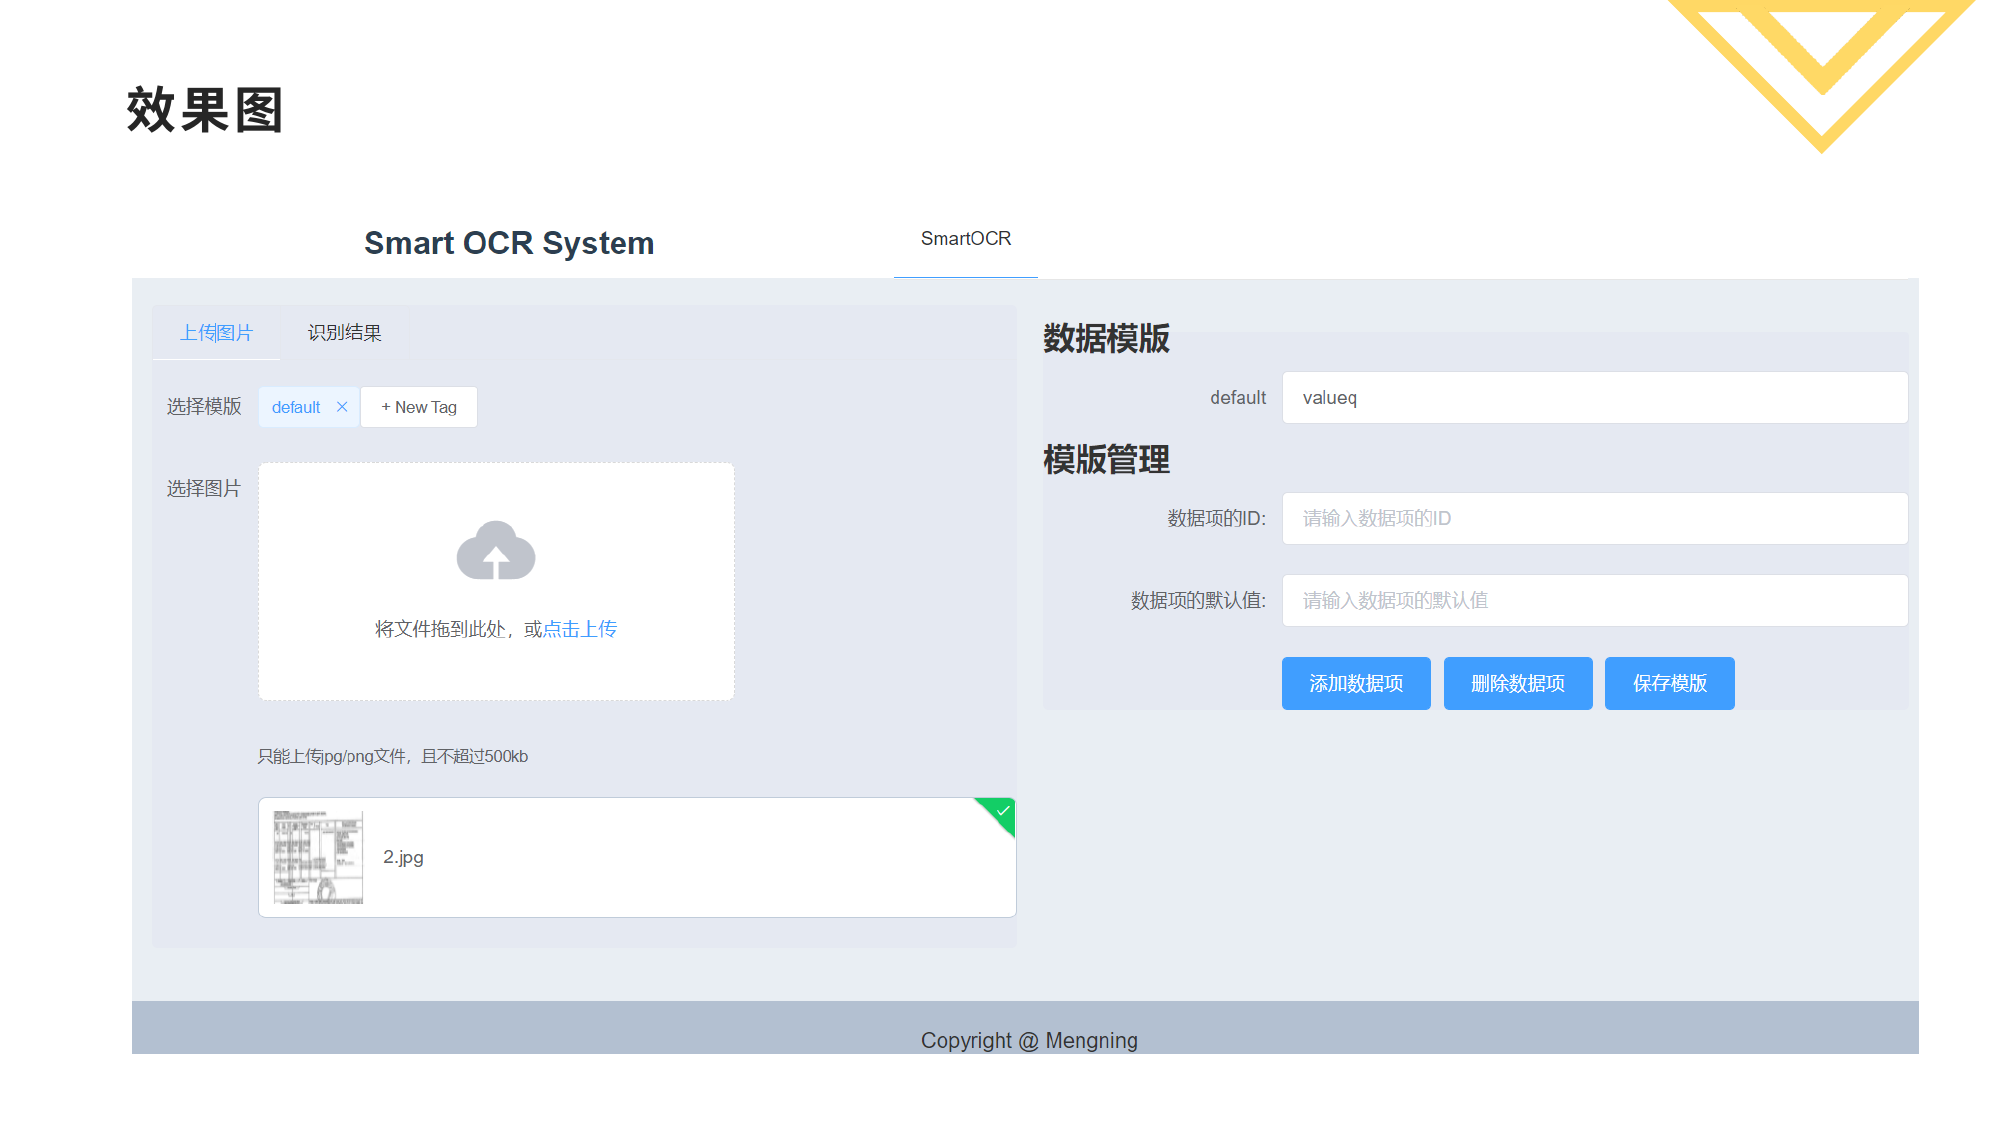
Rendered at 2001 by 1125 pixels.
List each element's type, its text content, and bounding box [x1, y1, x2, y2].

title 效果图 [109, 72, 1891, 146]
picture [132, 194, 1919, 1054]
